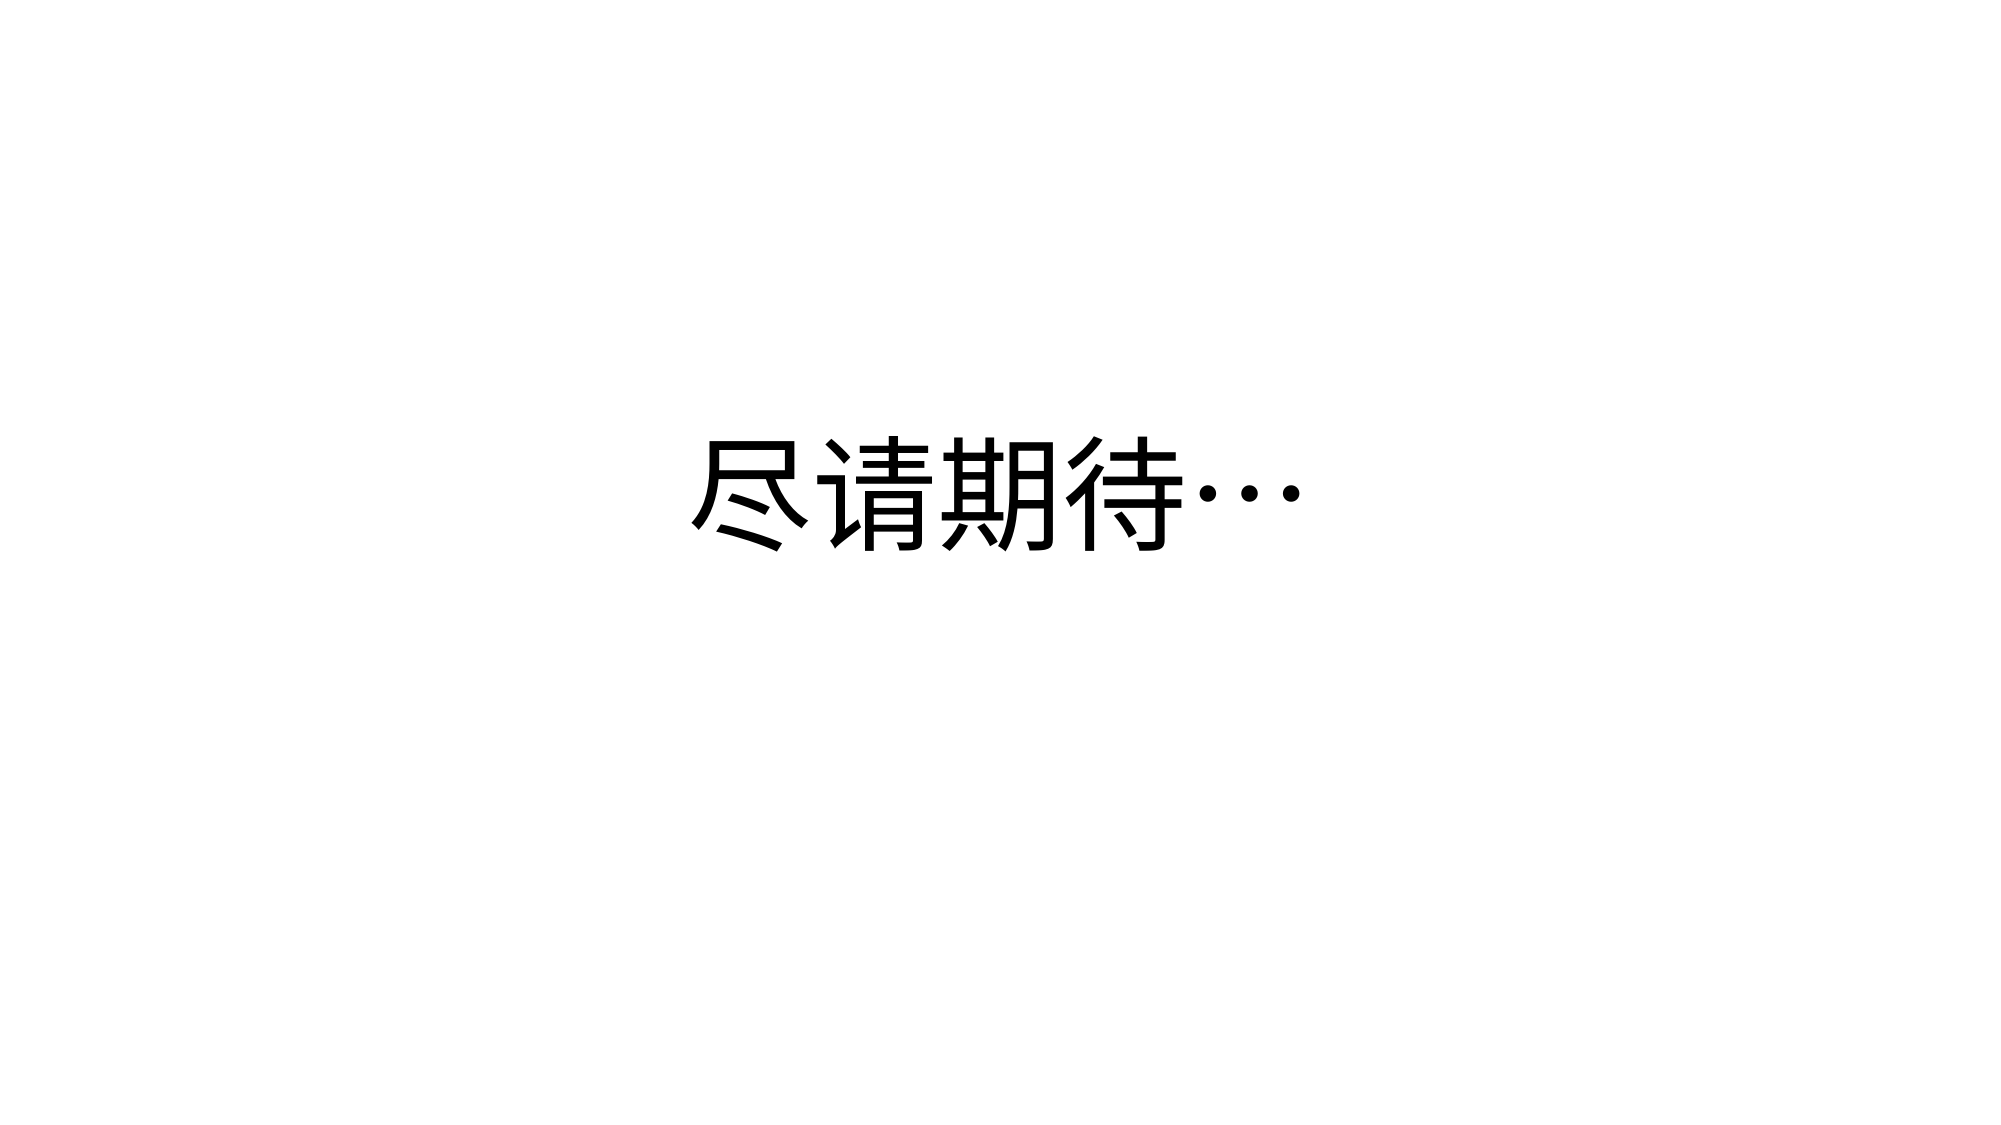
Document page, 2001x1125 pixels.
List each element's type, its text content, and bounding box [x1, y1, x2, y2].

title 尽请期待… [249, 184, 1750, 576]
